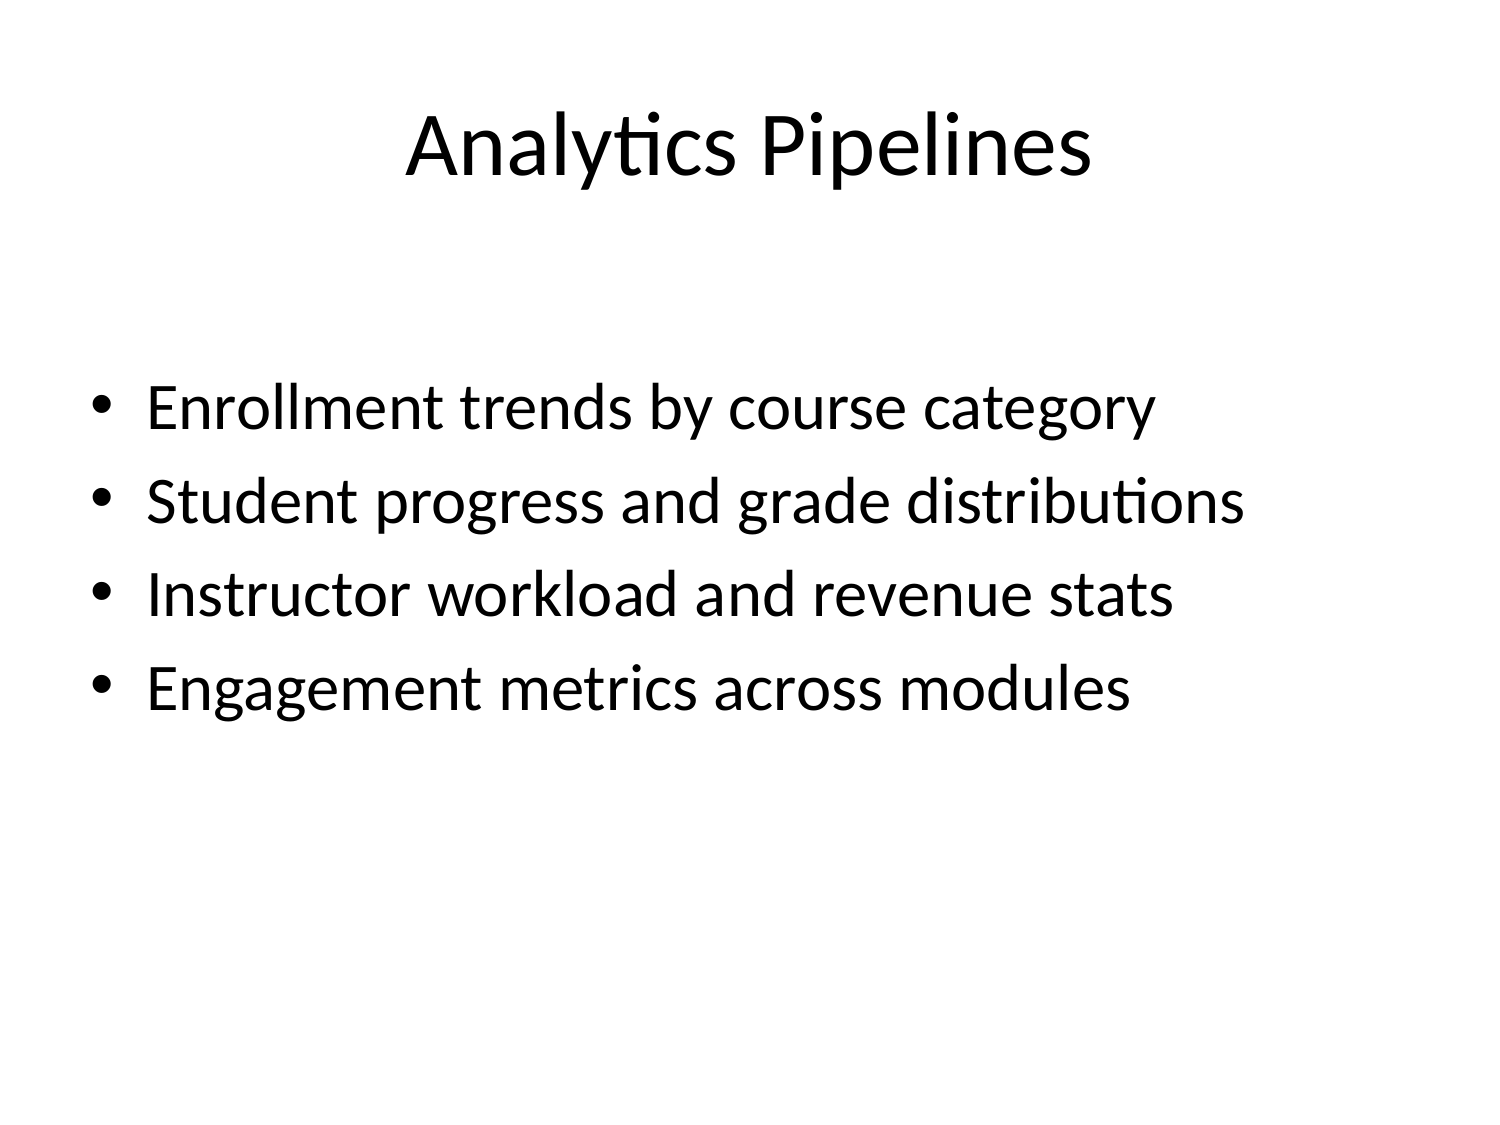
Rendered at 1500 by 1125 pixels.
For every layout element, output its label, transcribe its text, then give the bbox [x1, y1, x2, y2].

title Analytics Pipelines [75, 45, 1425, 233]
list Enrollment trends by course category Student progress and grade distributions Instructor workload and revenue stats Engagement metrics across modules [75, 262, 1425, 1005]
